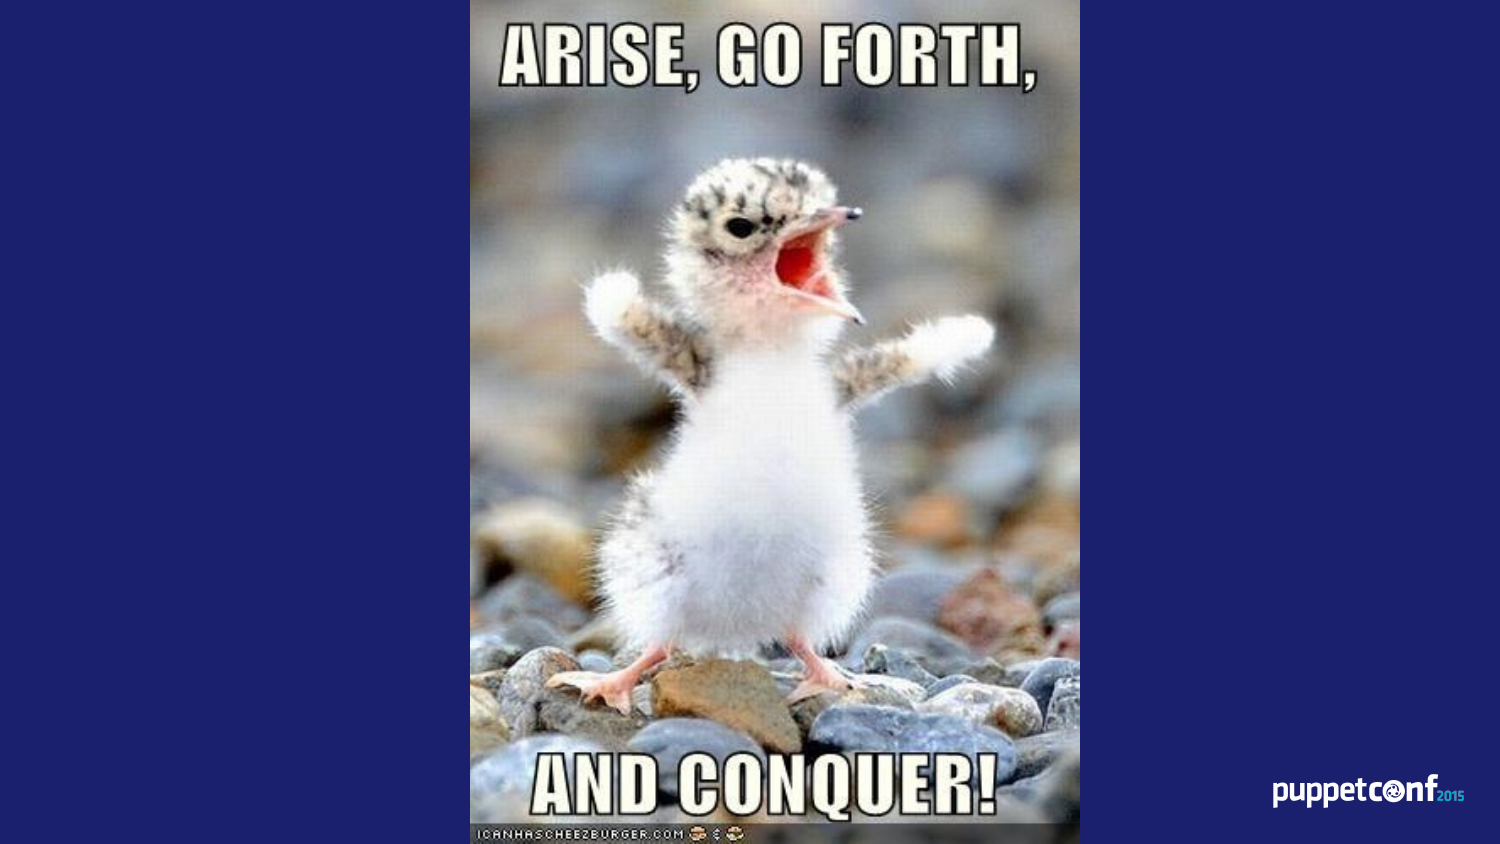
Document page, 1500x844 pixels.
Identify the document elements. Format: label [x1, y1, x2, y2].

picture [1273, 774, 1464, 808]
picture [470, 0, 1080, 844]
